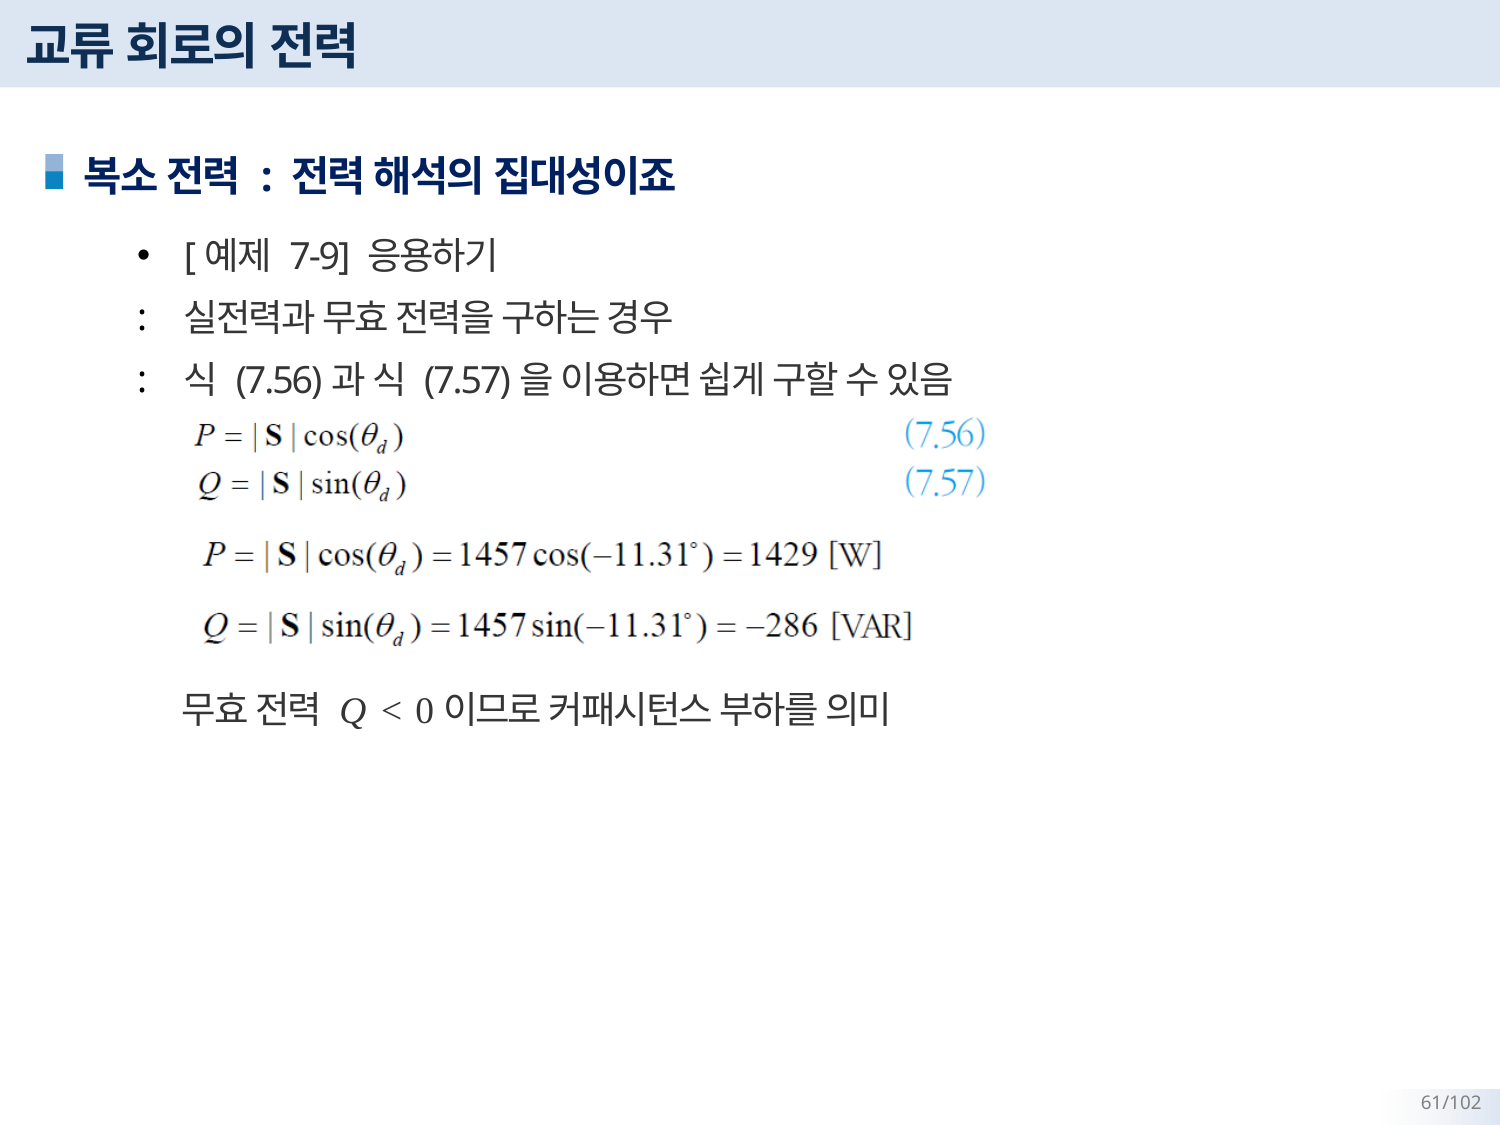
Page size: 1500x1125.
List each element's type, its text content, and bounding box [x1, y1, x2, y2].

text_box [45, 136, 1450, 204]
text_box [예제 7-9] 응용하기 실전력과 무효 전력을 구하는 경우 식 (7.56)과 식 (7.57)을 이용하면 쉽게 구할 수 있음 무효 전력 Q < 0이므로 커패시턴스 부하를 의미 [122, 219, 1382, 739]
title 교류 회로의 전력 [10, 5, 1288, 84]
picture [194, 463, 987, 507]
picture [182, 415, 987, 457]
picture [192, 528, 917, 652]
